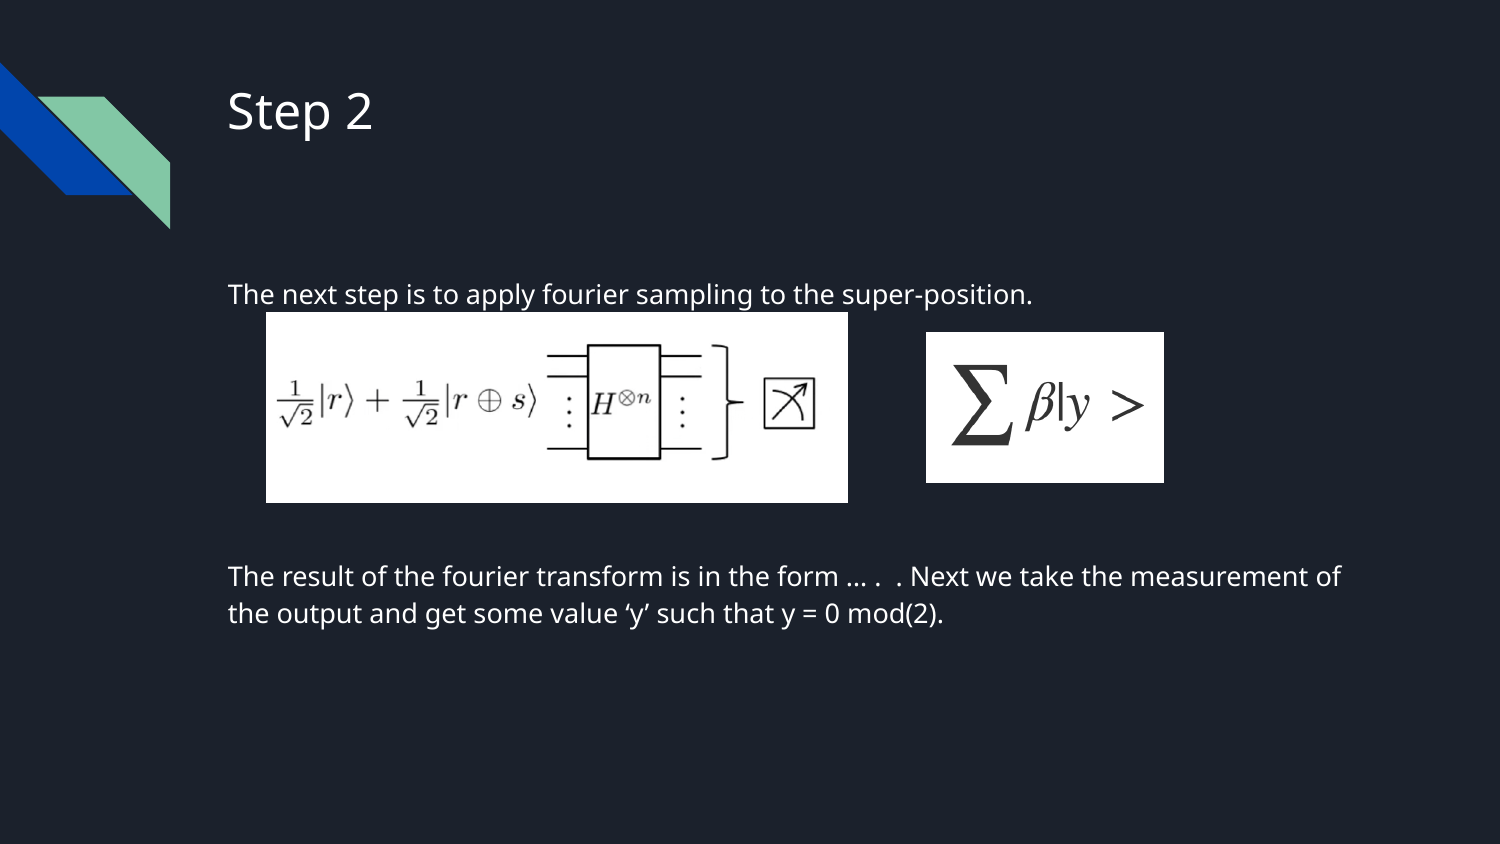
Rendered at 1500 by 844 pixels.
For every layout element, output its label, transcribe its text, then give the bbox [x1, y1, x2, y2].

picture [265, 311, 848, 503]
list The next step is to apply fourier sampling to the super-position. The result of the fourier transform is in the form … . . Next we take the measurement of the output and get some value ‘y’ such that y = 0 mod(2). [212, 257, 1368, 735]
picture [926, 332, 1165, 483]
title Step 2 [212, 64, 1368, 215]
